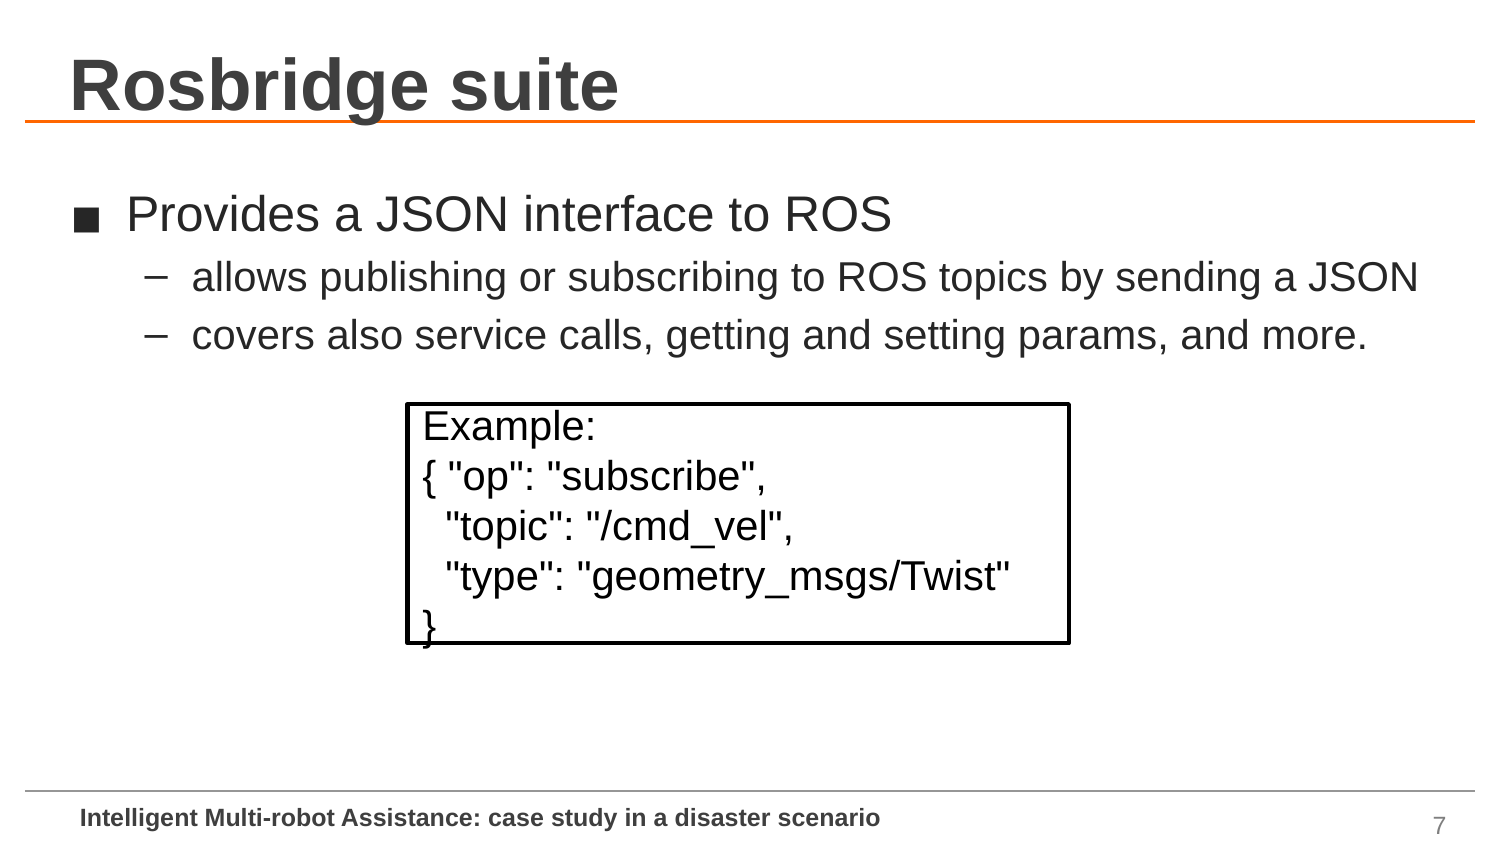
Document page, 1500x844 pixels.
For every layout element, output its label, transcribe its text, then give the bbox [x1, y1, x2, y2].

text_box Example: { "op": "subscribe", "topic": "/cmd_vel", "type": "geometry_msgs/Twist" } [407, 404, 1069, 644]
list Provides a JSON interface to ROS allows publishing or subscribing to ROS topics by sending a JSON covers also service calls, getting and setting params, and more. [54, 173, 1450, 768]
slide_number 7 [1118, 801, 1469, 844]
title Rosbridge suite [54, 23, 1445, 138]
